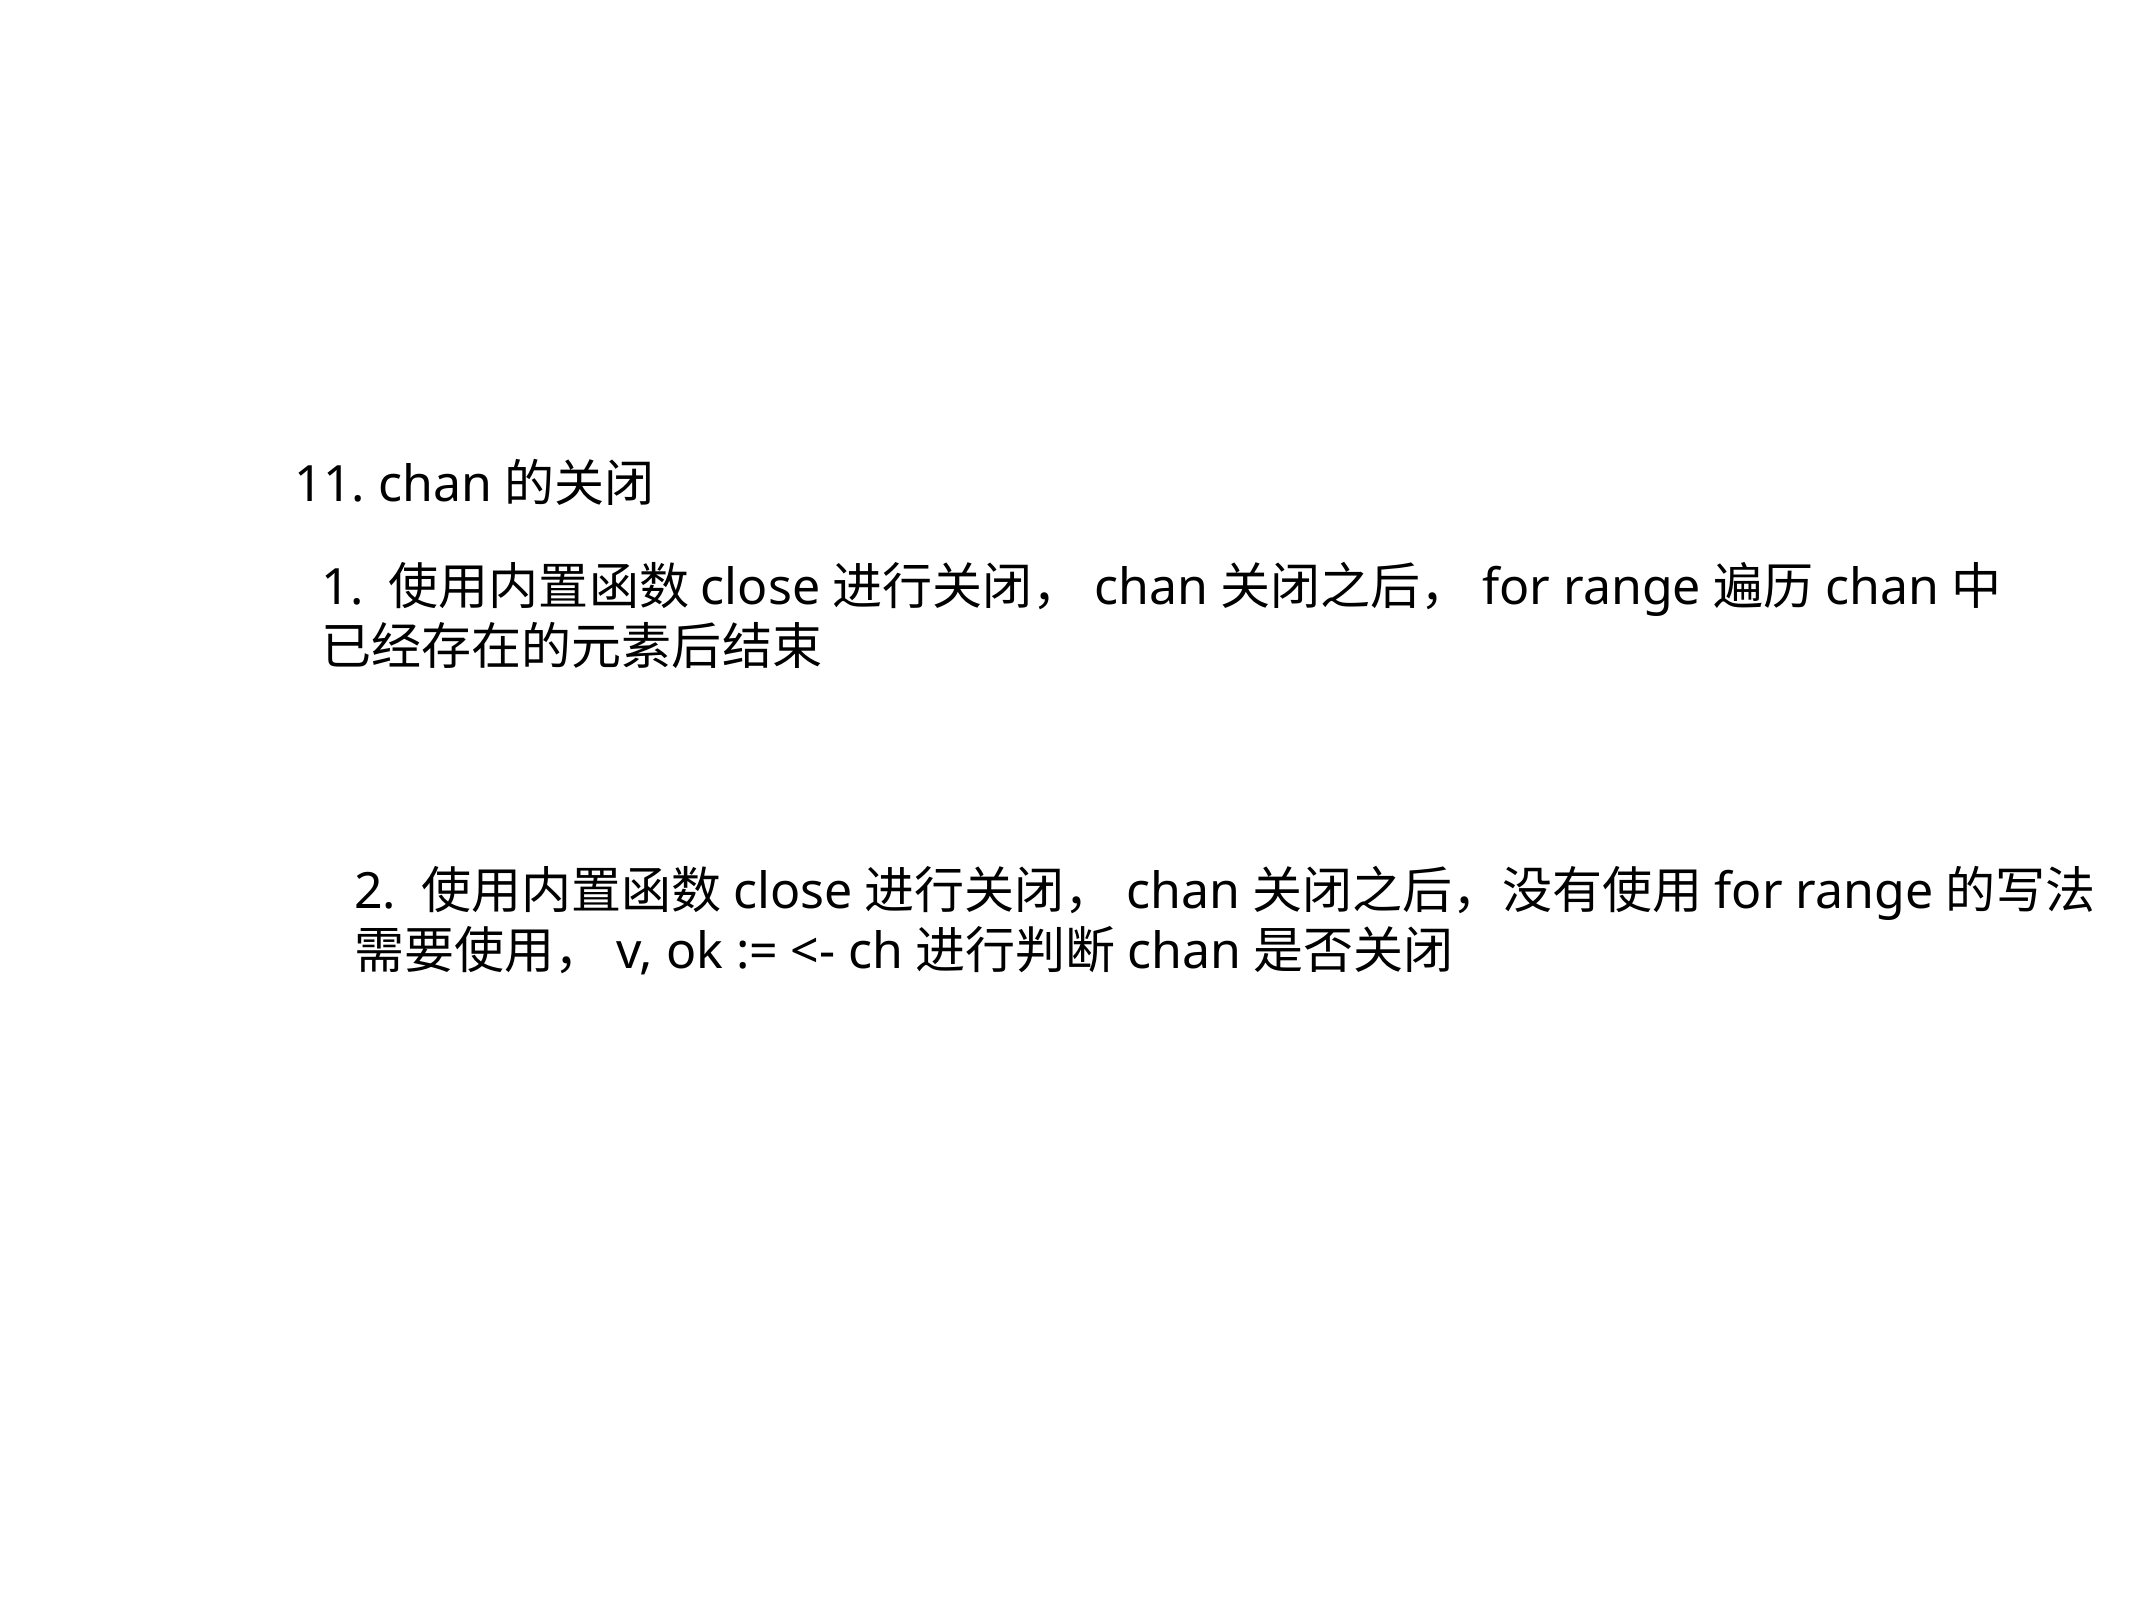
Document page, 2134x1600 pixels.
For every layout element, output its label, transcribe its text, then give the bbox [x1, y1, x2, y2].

text_box 1. 使用内置函数close进行关闭，chan关闭之后，for range遍历chan中 已经存在的元素后结束 [313, 546, 2010, 683]
text_box 11. chan的关闭 [286, 442, 663, 520]
text_box 2. 使用内置函数close进行关闭，chan关闭之后，没有使用for range的写法 需要使用，v, ok := <- ch进行判断chan是否关闭 [345, 850, 2104, 987]
